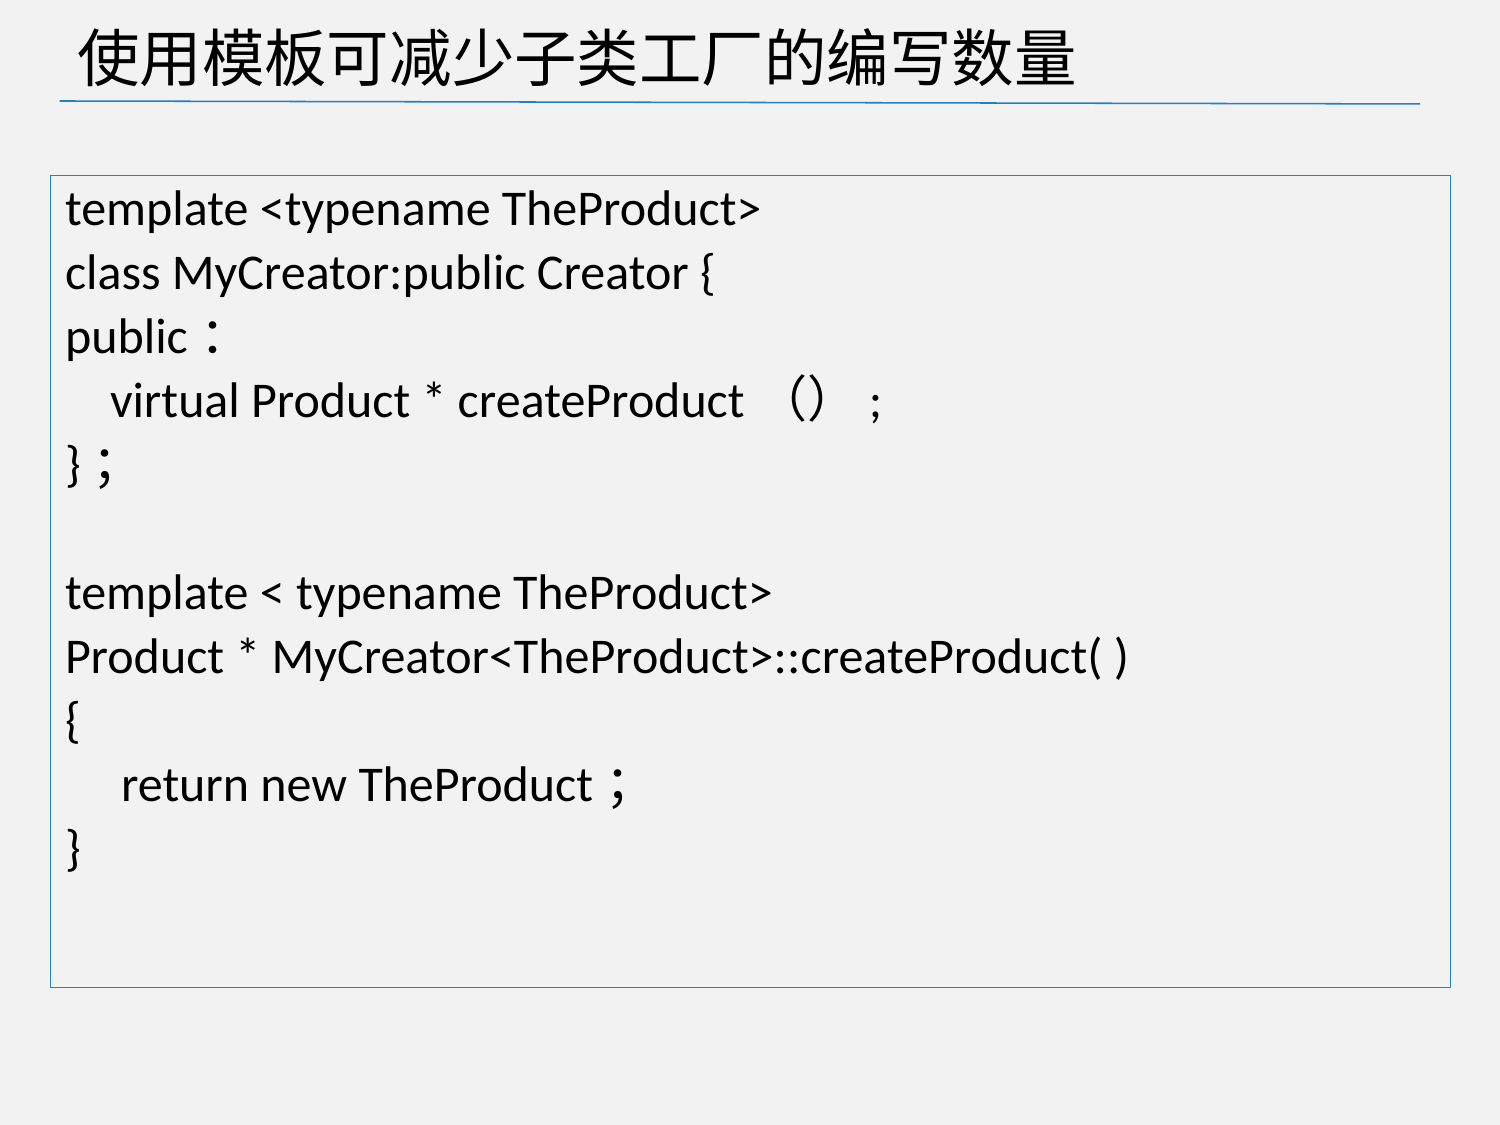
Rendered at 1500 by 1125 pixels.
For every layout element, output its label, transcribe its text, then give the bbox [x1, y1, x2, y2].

list template <typename TheProduct> class MyCreator:public Creator { public： virtual Product * createProduct（）; }； template < typename TheProduct> Product * MyCreator<TheProduct>::createProduct( ) { return new TheProduct； } [50, 175, 1451, 988]
text_box 使用模板可减少子类工厂的编写数量 [62, 24, 1238, 88]
